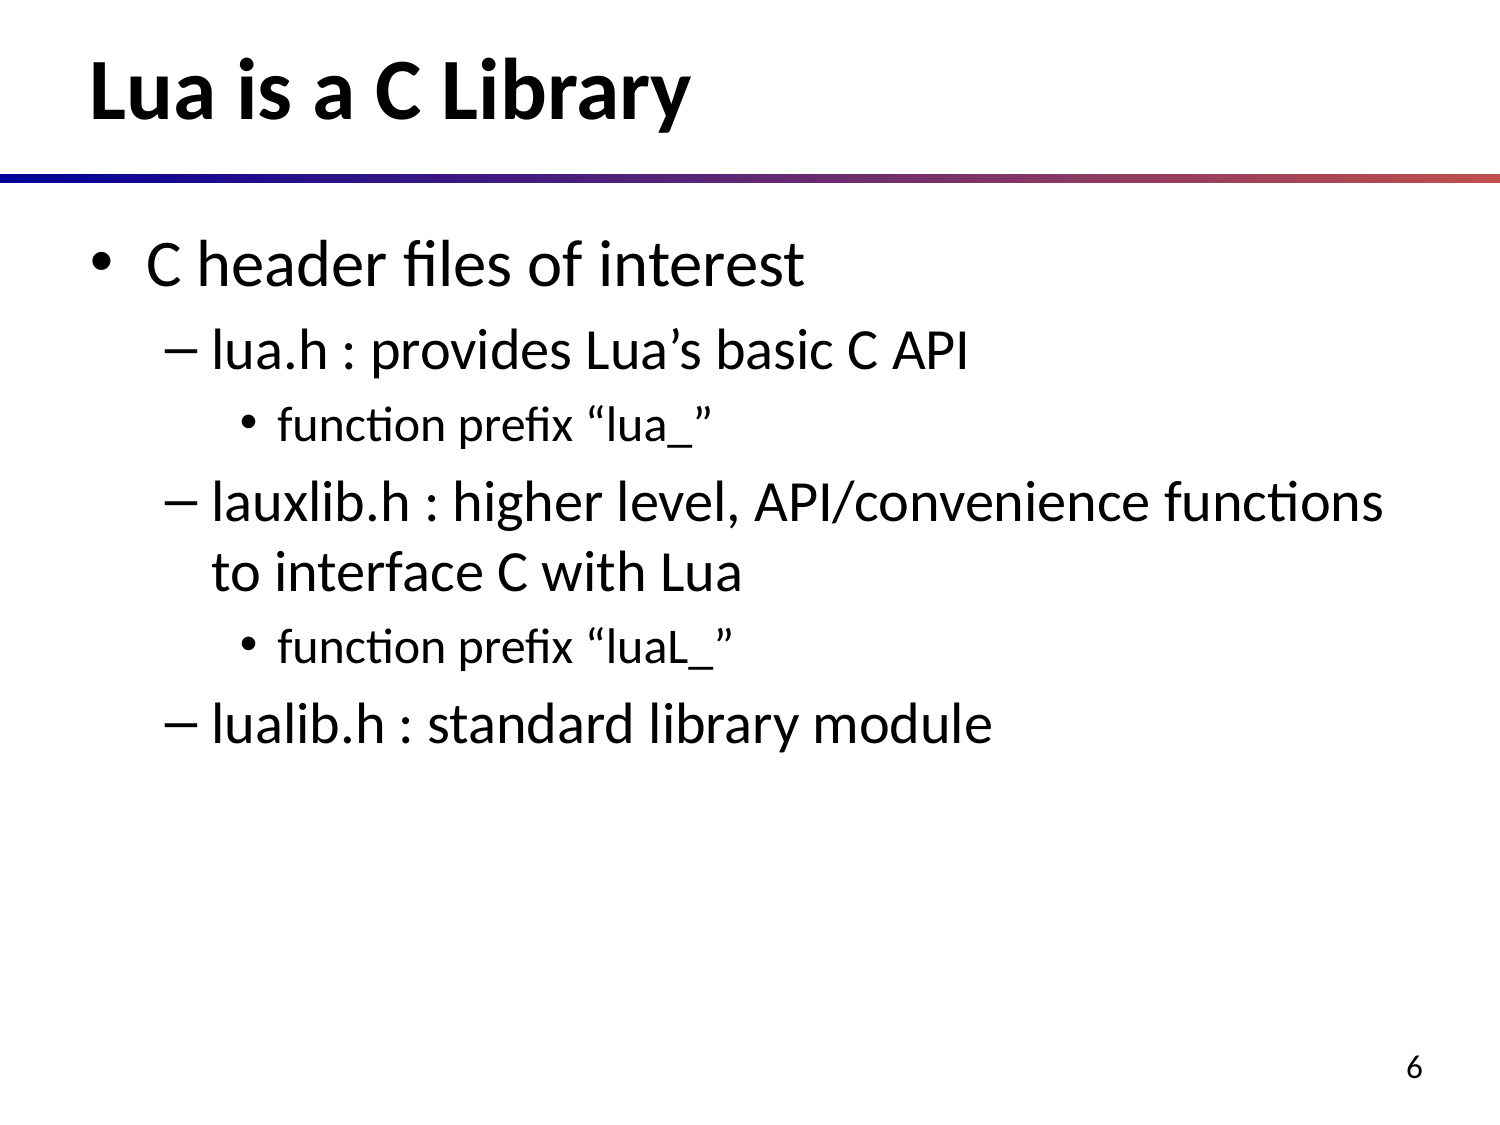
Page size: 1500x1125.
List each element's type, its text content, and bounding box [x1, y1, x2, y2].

title Lua is a C Library [75, 24, 1438, 150]
list C header files of interest lua.h : provides Lua’s basic C API function prefix “lua_” lauxlib.h : higher level, API/convenience functions to interface C with Lua function prefix “luaL_” lualib.h : standard library module [75, 212, 1425, 1025]
